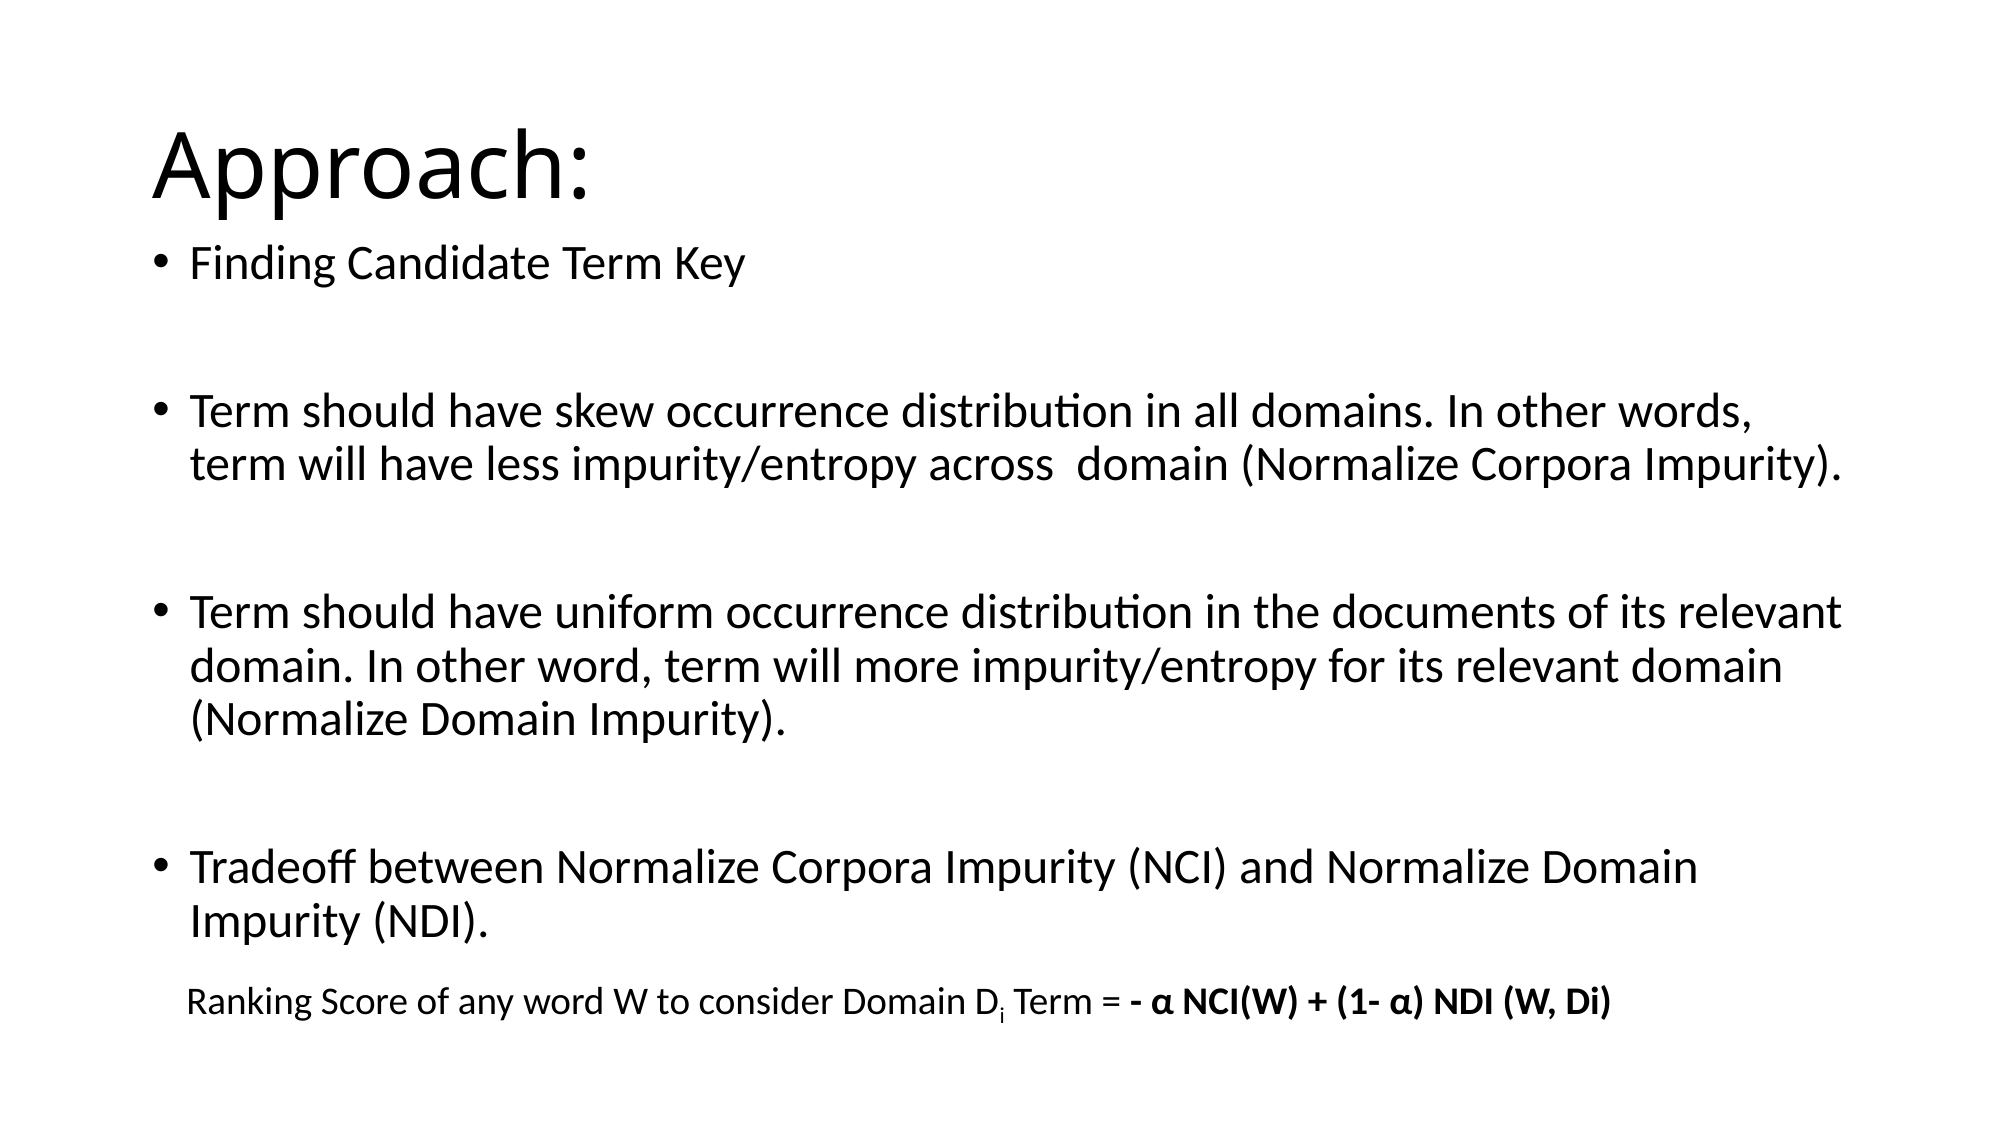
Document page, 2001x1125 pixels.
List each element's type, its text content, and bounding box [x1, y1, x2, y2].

list Finding Candidate Term Key Term should have skew occurrence distribution in all domains. In other words, term will have less impurity/entropy across domain (Normalize Corpora Impurity). Term should have uniform occurrence distribution in the documents of its relevant domain. In other word, term will more impurity/entropy for its relevant domain (Normalize Domain Impurity). Tradeoff between Normalize Corpora Impurity (NCI) and Normalize Domain Impurity (NDI). Ranking Score of any word W to consider Domain Di Term = - α NCI(W) + (1- α) NDI (W, Di) [137, 229, 1863, 1055]
title Approach: [137, 59, 1863, 229]
